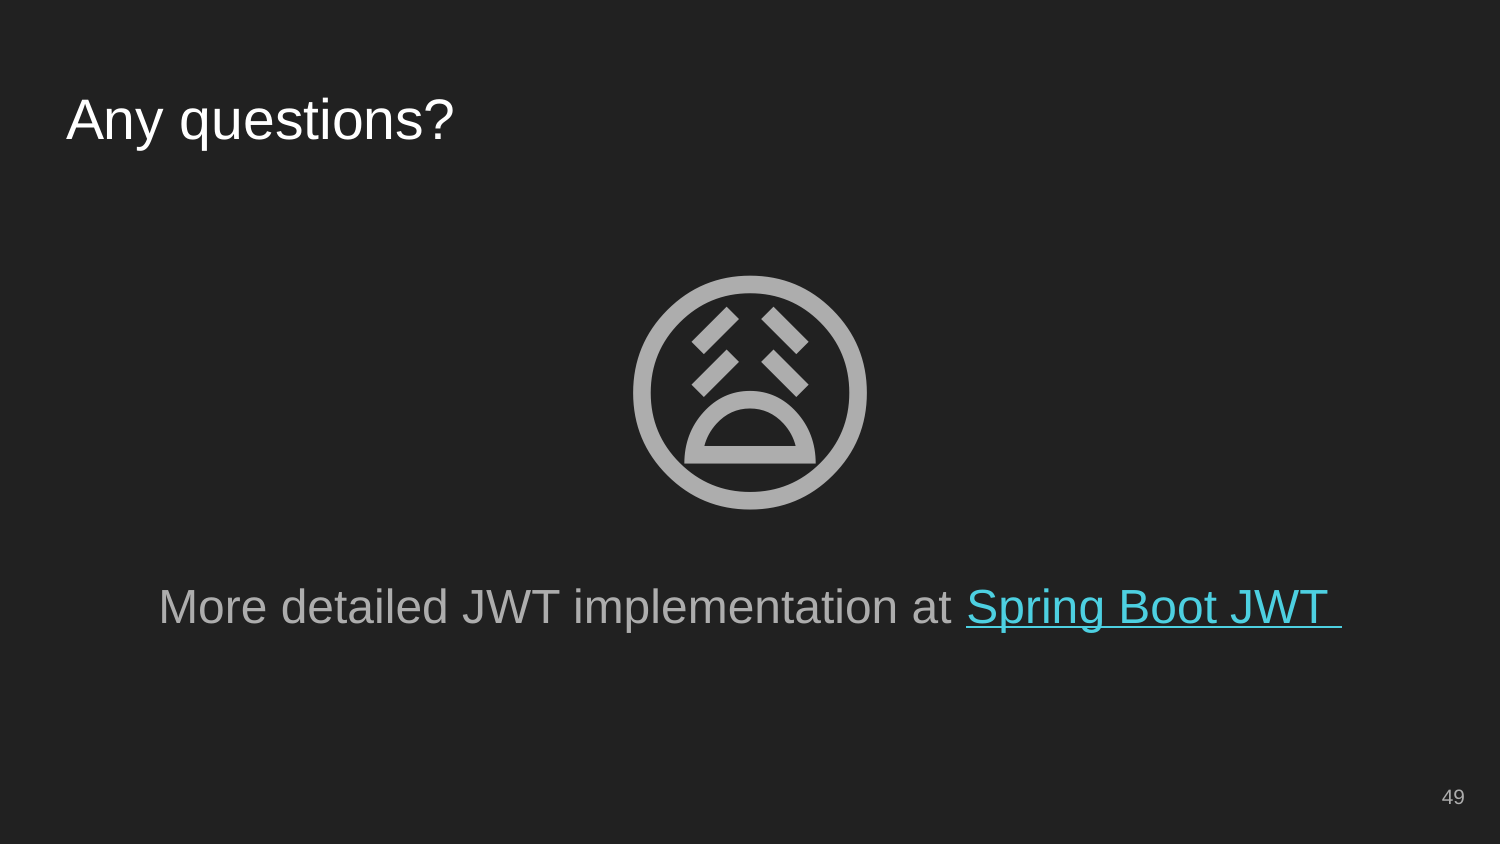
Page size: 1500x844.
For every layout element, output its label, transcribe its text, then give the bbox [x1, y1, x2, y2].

title Any questions? [51, 72, 1449, 167]
list 😩 More detailed JWT implementation at Spring Boot JWT [51, 189, 1449, 750]
slide_number ‹#› [1389, 764, 1480, 830]
